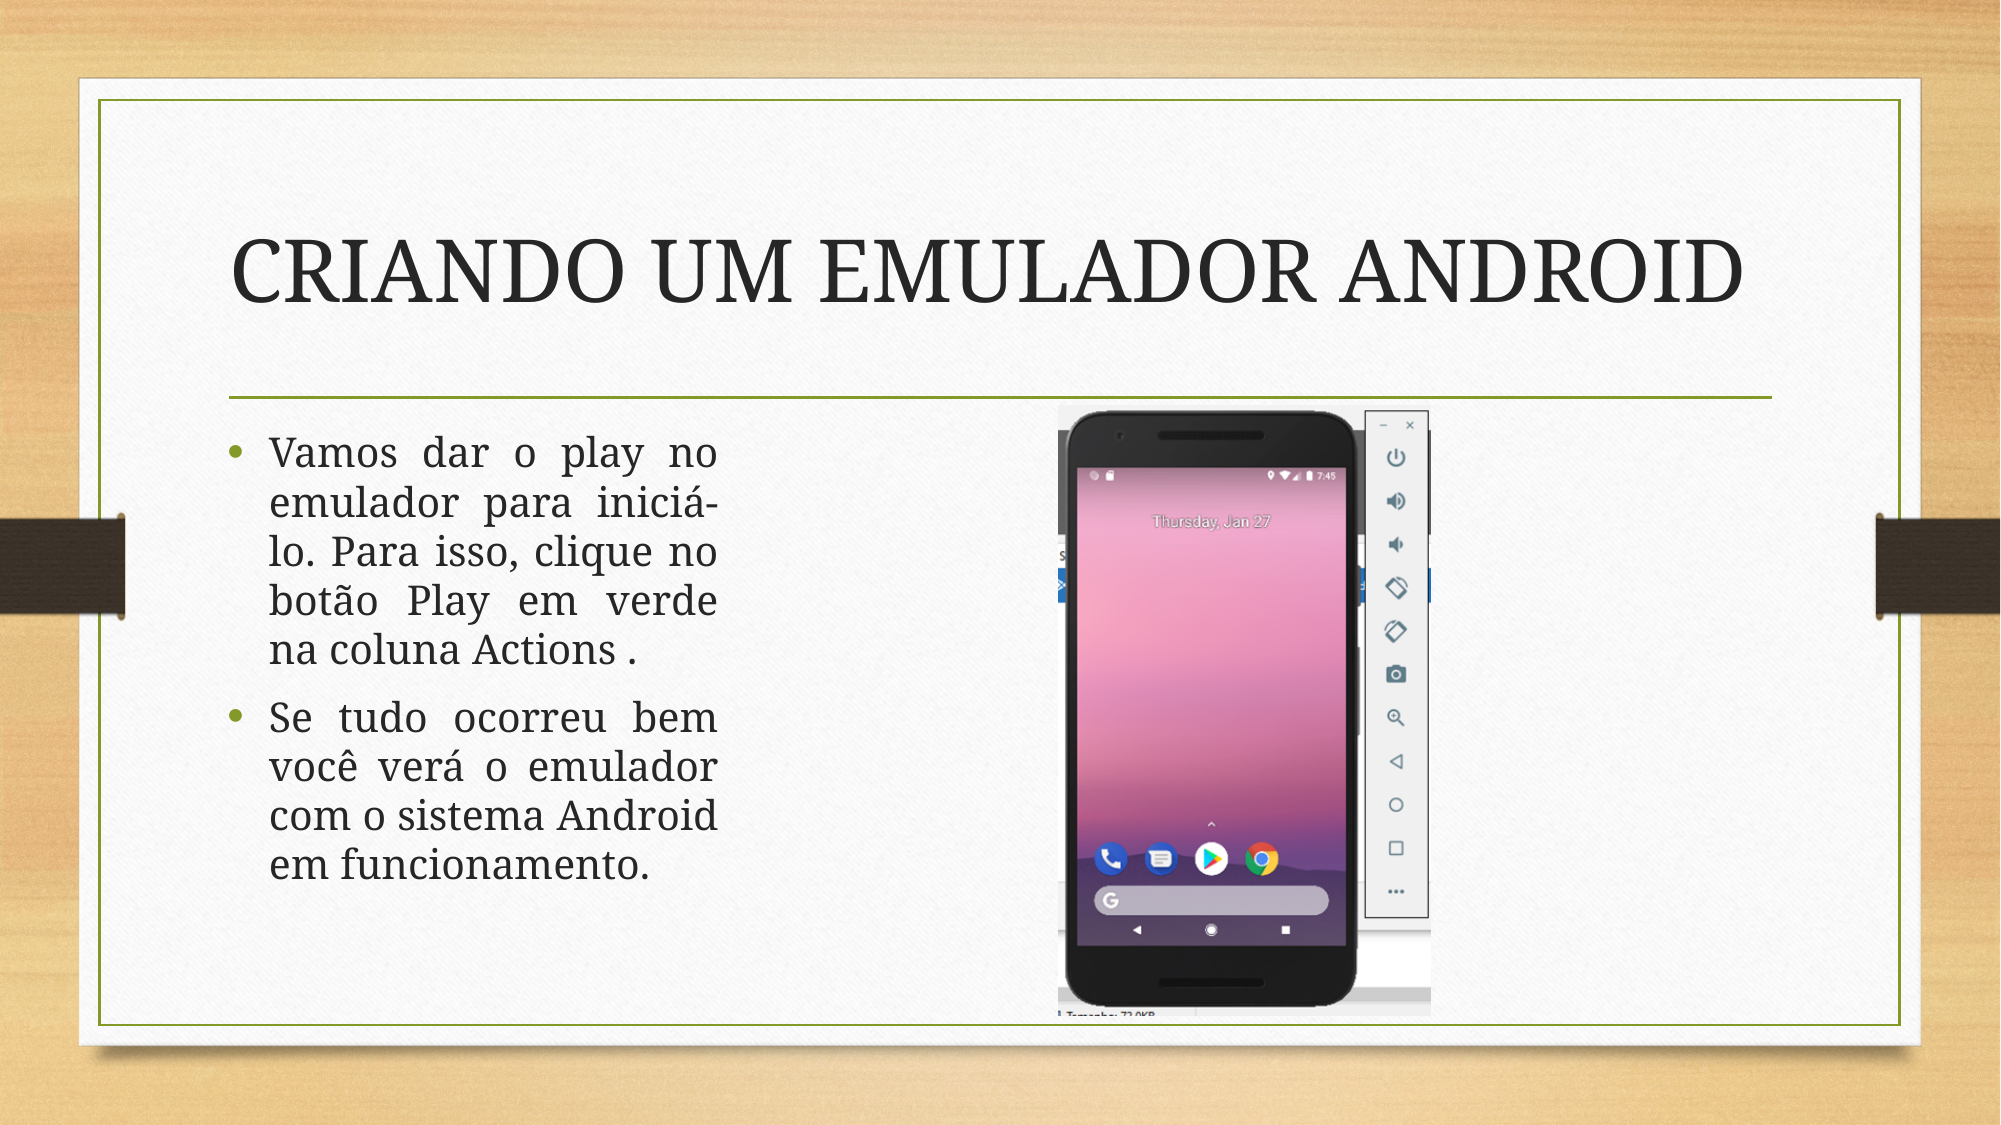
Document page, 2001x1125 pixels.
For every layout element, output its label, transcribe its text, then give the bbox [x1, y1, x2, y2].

title CRIANDO UM EMULADOR ANDROID [212, 161, 1788, 375]
list Vamos dar o play no emulador para iniciá-lo. Para isso, clique no botão Play em verde na coluna Actions . Se tudo ocorreu bem você verá o emulador com o sistema Android em funcionamento. [212, 419, 734, 964]
picture [0, 0, 2001, 1125]
